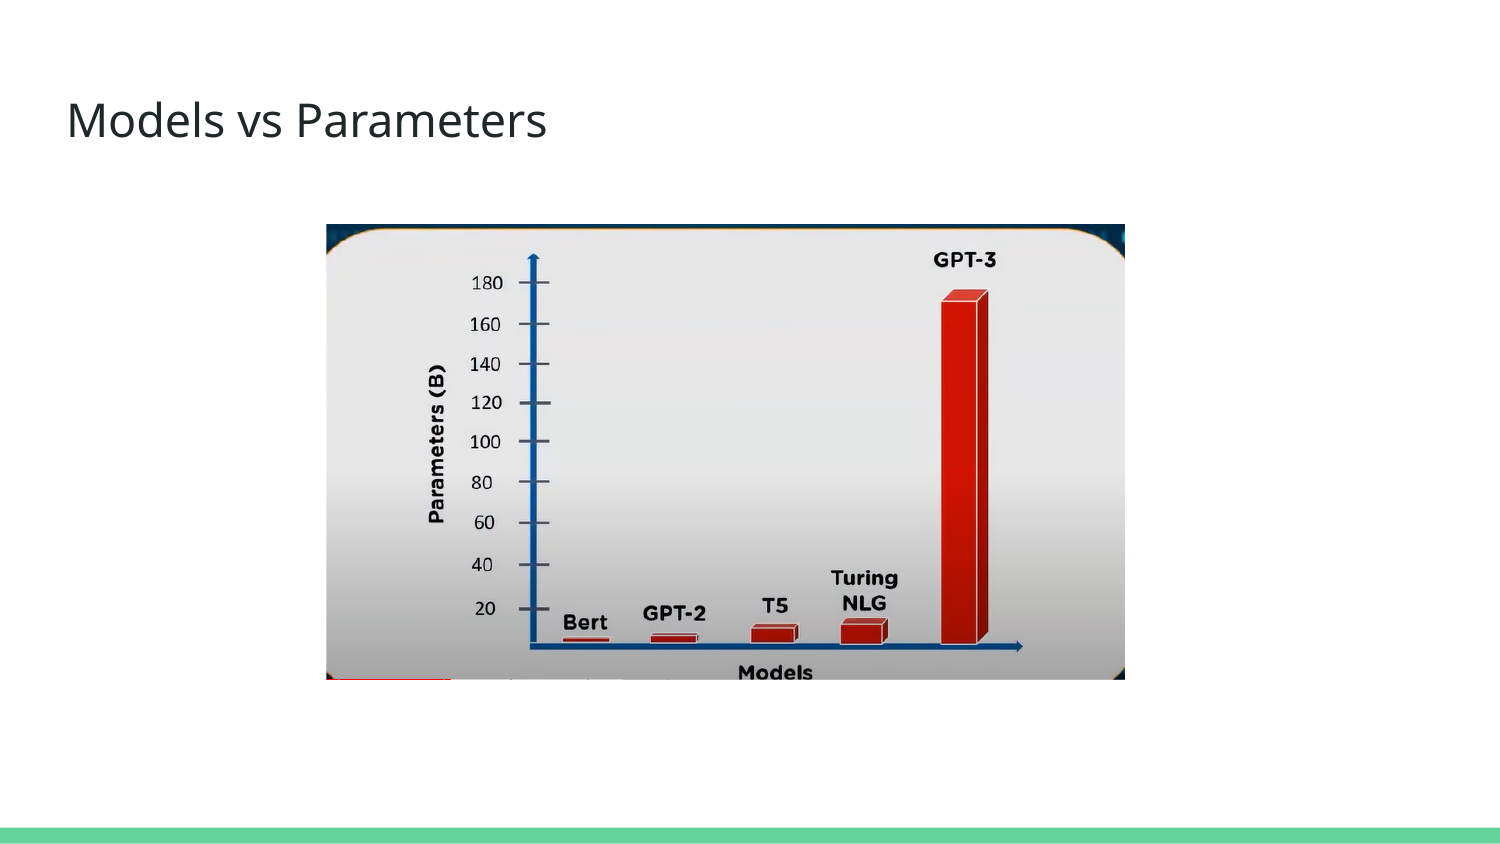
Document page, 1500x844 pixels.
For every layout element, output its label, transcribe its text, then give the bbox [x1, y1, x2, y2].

title Models vs Parameters [51, 72, 1449, 167]
picture [326, 224, 1126, 681]
